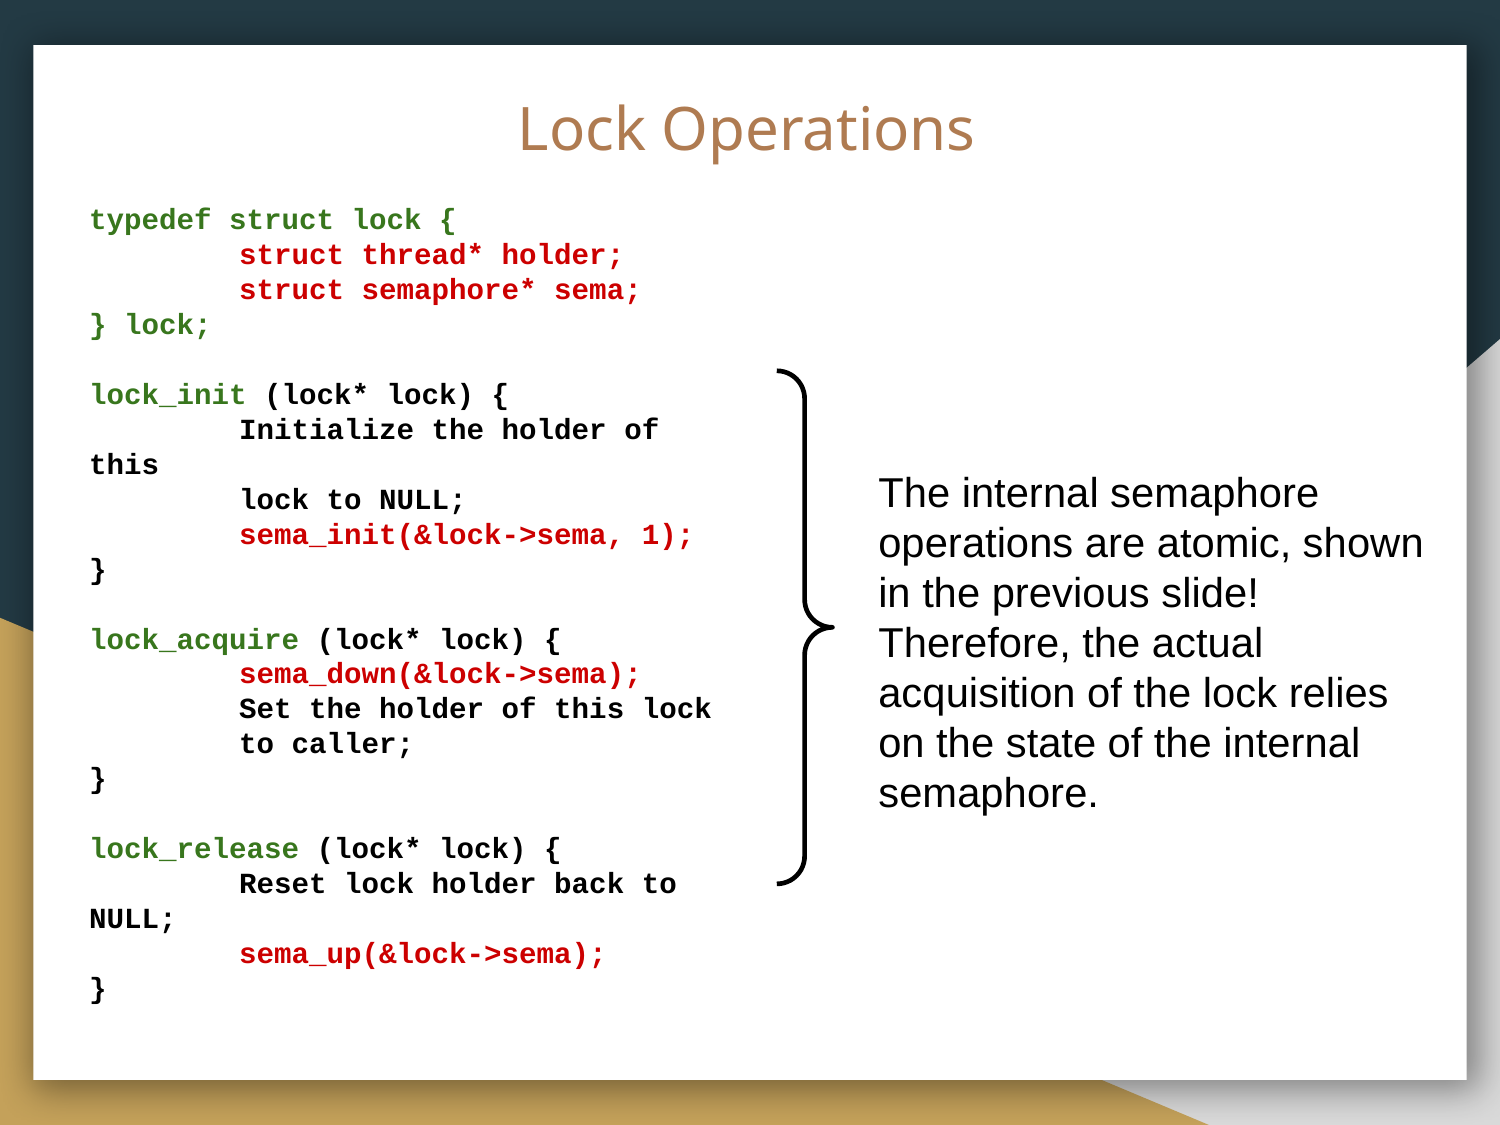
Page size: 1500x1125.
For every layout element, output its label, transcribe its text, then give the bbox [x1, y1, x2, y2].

text_box typedef struct lock { struct thread* holder; struct semaphore* sema; } lock; lock_init (lock* lock) { Initialize the holder of this lock to NULL; sema_init(&lock->sema, 1); } lock_acquire (lock* lock) { sema_down(&lock->sema); Set the holder of this lock to caller; } lock_release (lock* lock) { Reset lock holder back to NULL; sema_up(&lock->sema); } [74, 185, 738, 971]
text_box [776, 370, 833, 884]
title Lock Operations [502, 75, 997, 186]
text_box The internal semaphore operations are atomic, shown in the previous slide! Therefore, the actual acquisition of the lock relies on the state of the internal semaphore. [863, 451, 1441, 864]
